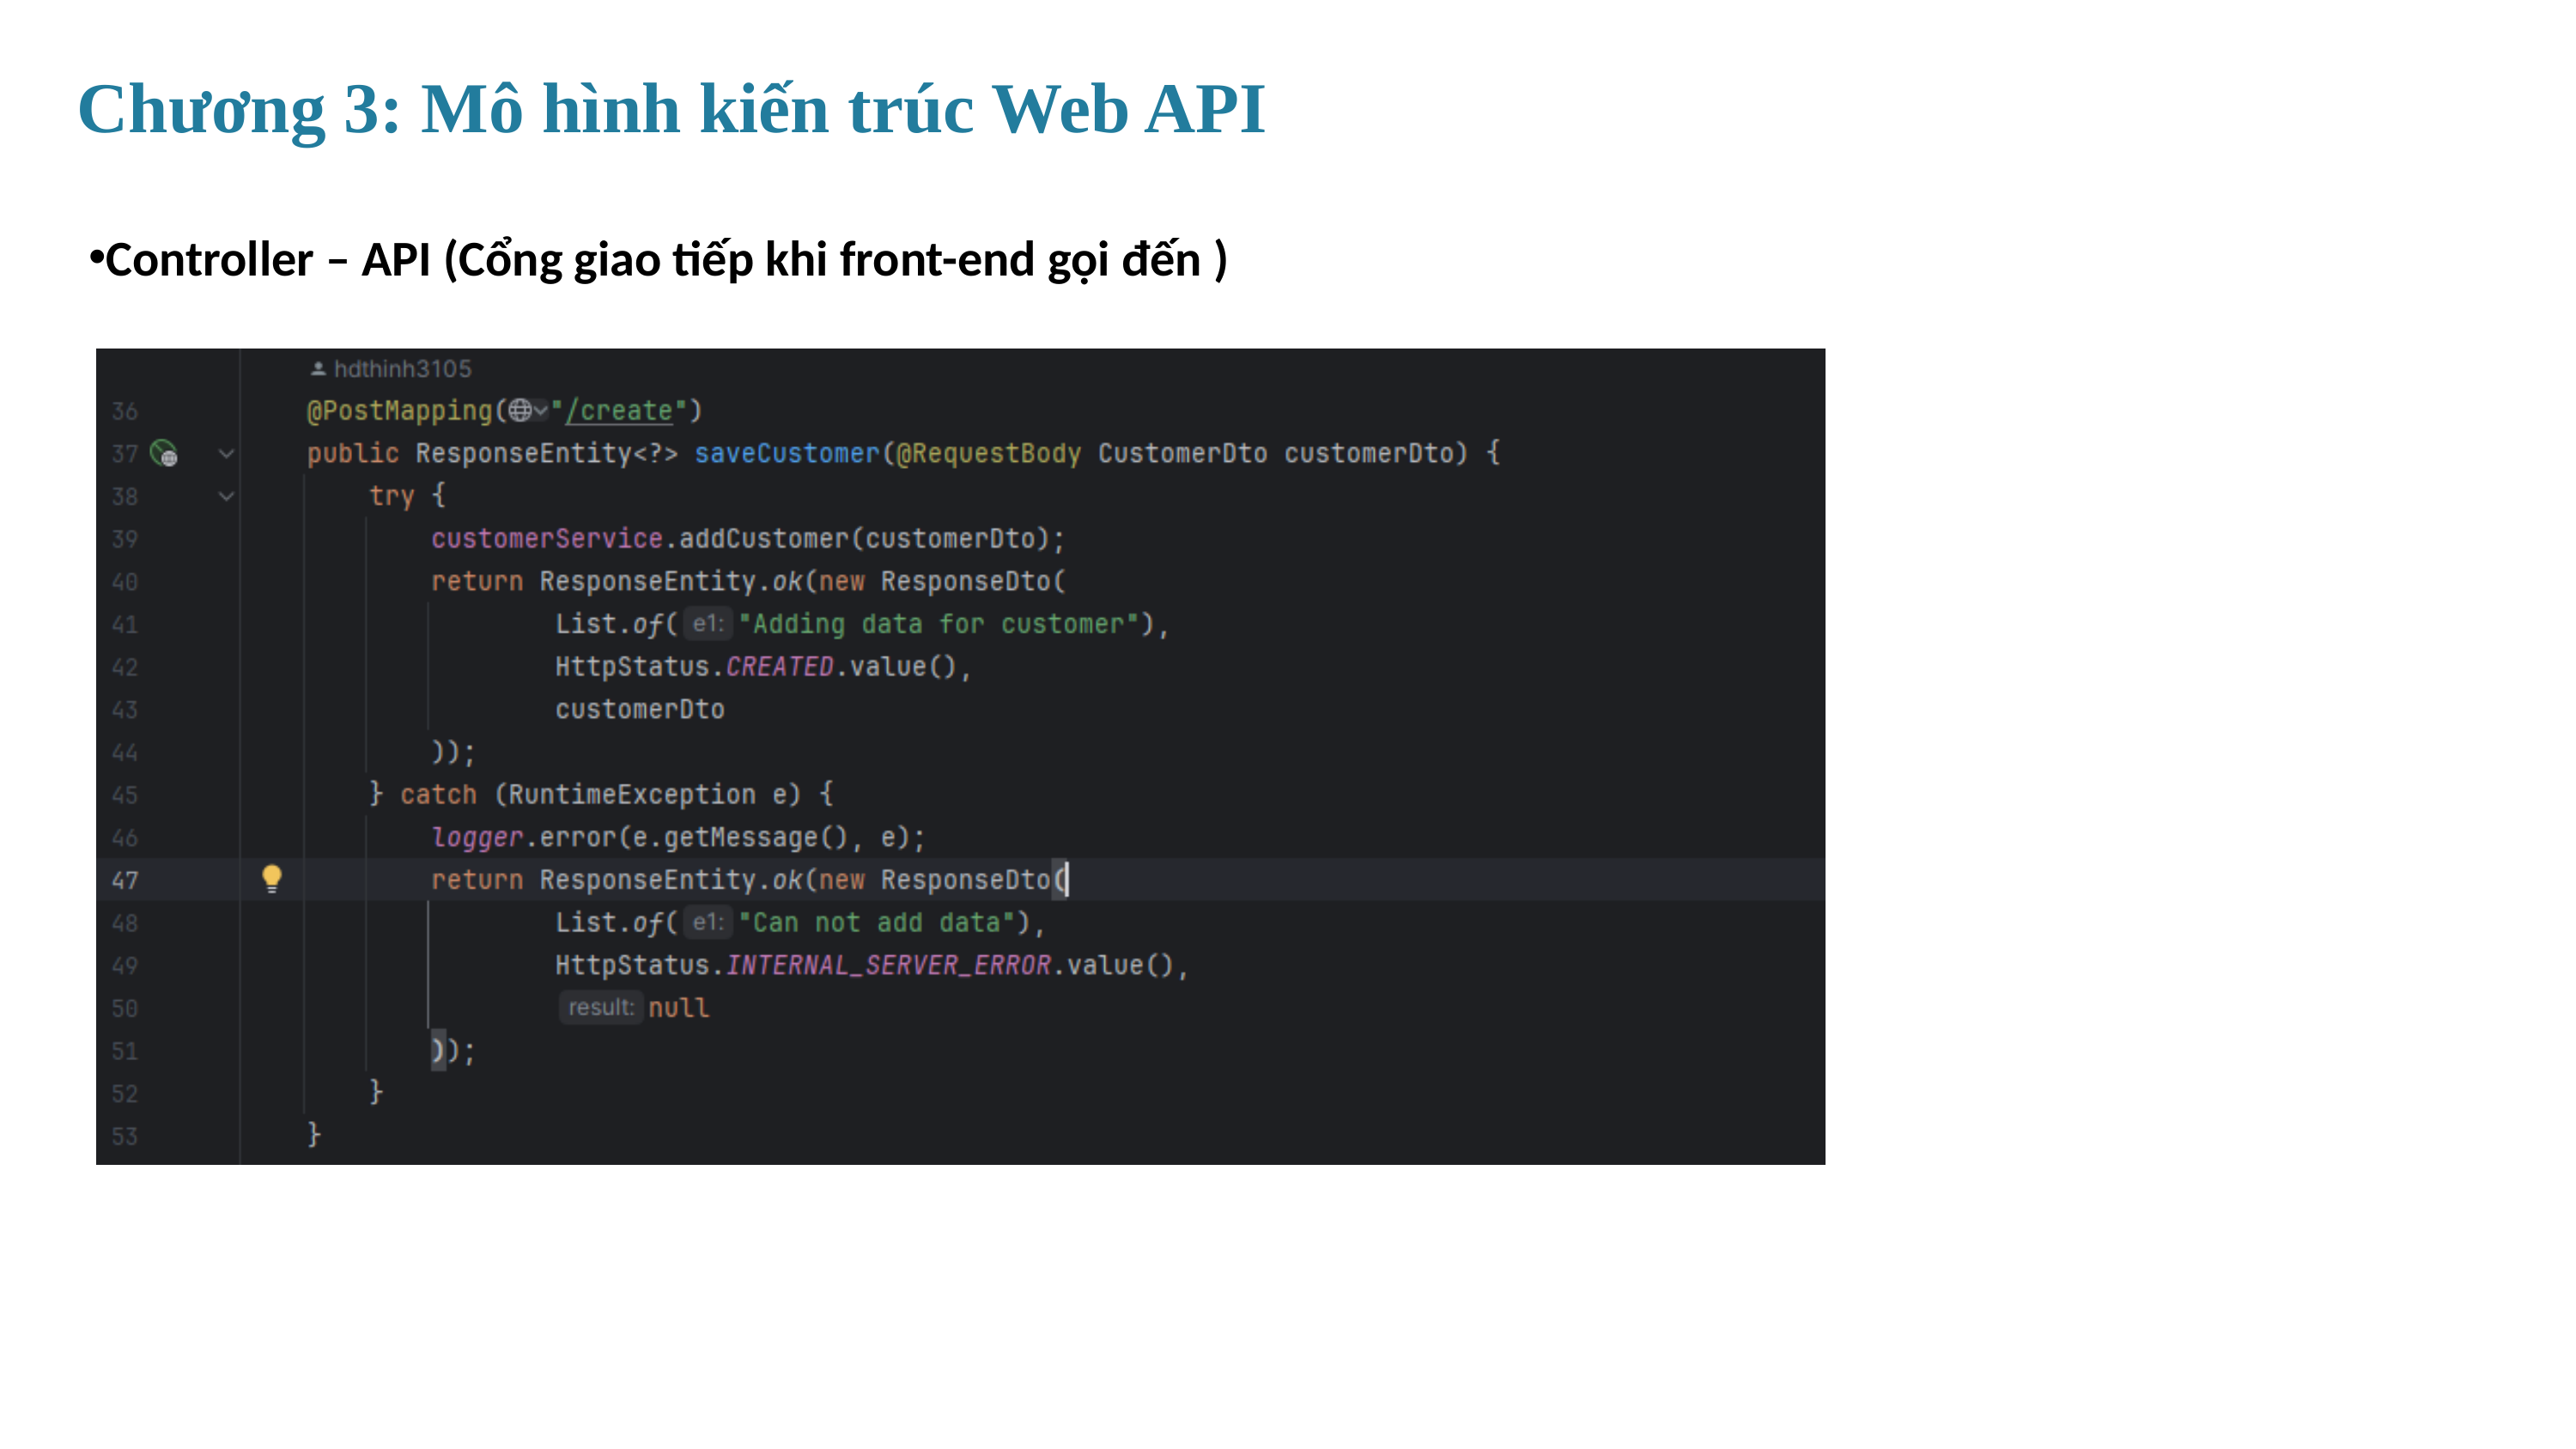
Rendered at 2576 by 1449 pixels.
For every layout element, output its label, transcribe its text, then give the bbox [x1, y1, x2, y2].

text_box Controller – API (Cổng giao tiếp khi front-end gọi đến ) [76, 220, 1471, 293]
picture [96, 348, 1826, 1165]
text_box Chương 3: Mô hình kiến trúc Web API [76, 47, 2474, 246]
